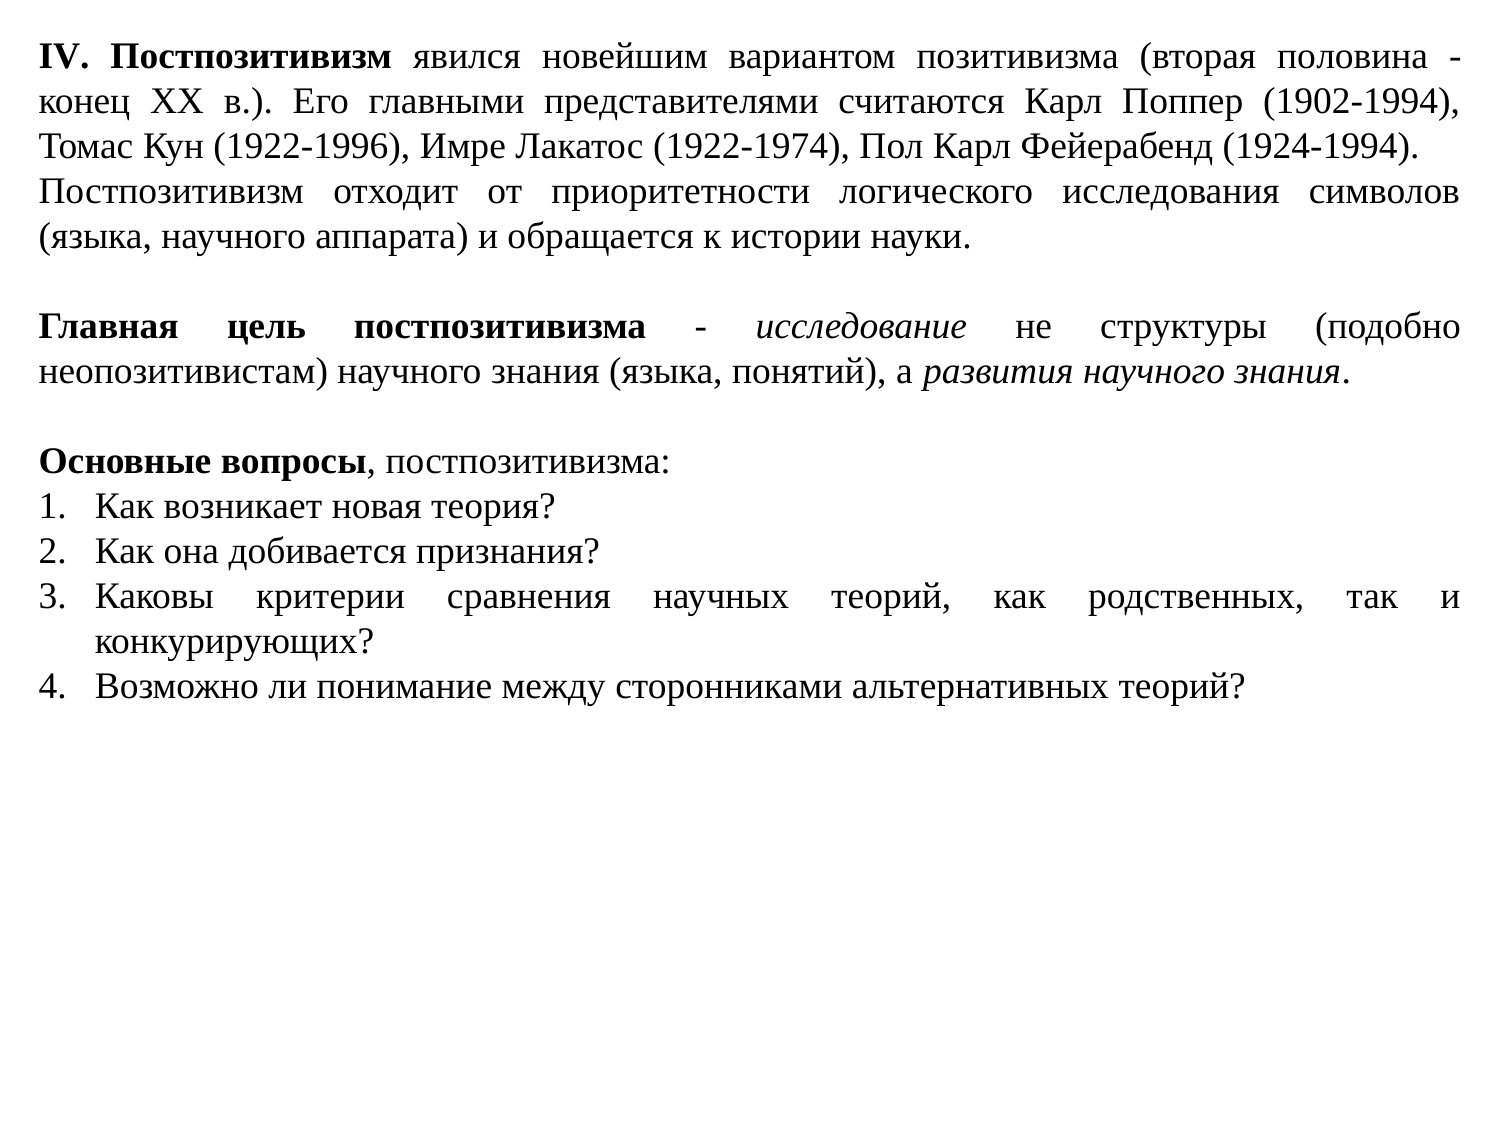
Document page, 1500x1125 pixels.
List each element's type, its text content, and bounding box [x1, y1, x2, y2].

subtitle IV. Постпозитивизм явился новейшим вариантом позитивизма (вторая по­ловина - конец XX в.). Его главными представителями считаются Карл Поппер (1902-1994), Томас Кун (1922-1996), Имре Лакатос (1922-1974), Пол Карл Фейерабенд (1924-1994). Постпозитивизм отходит от приоритетности логического исследования символов (языка, научного аппарата) и обращается к истории науки. Главная цель постпозитивизма - исследование не структуры (подобно неопозитивистам) научного знания (языка, понятий), а развития научного знания. Основные вопросы, постпозитивизма: Как возникает новая теория? Как она добивается признания? Каковы критерии сравнения научных теорий, как родственных, так и конкурирующих? Возможно ли понимание между сторонниками альтернативных теорий? [23, 23, 1477, 1102]
